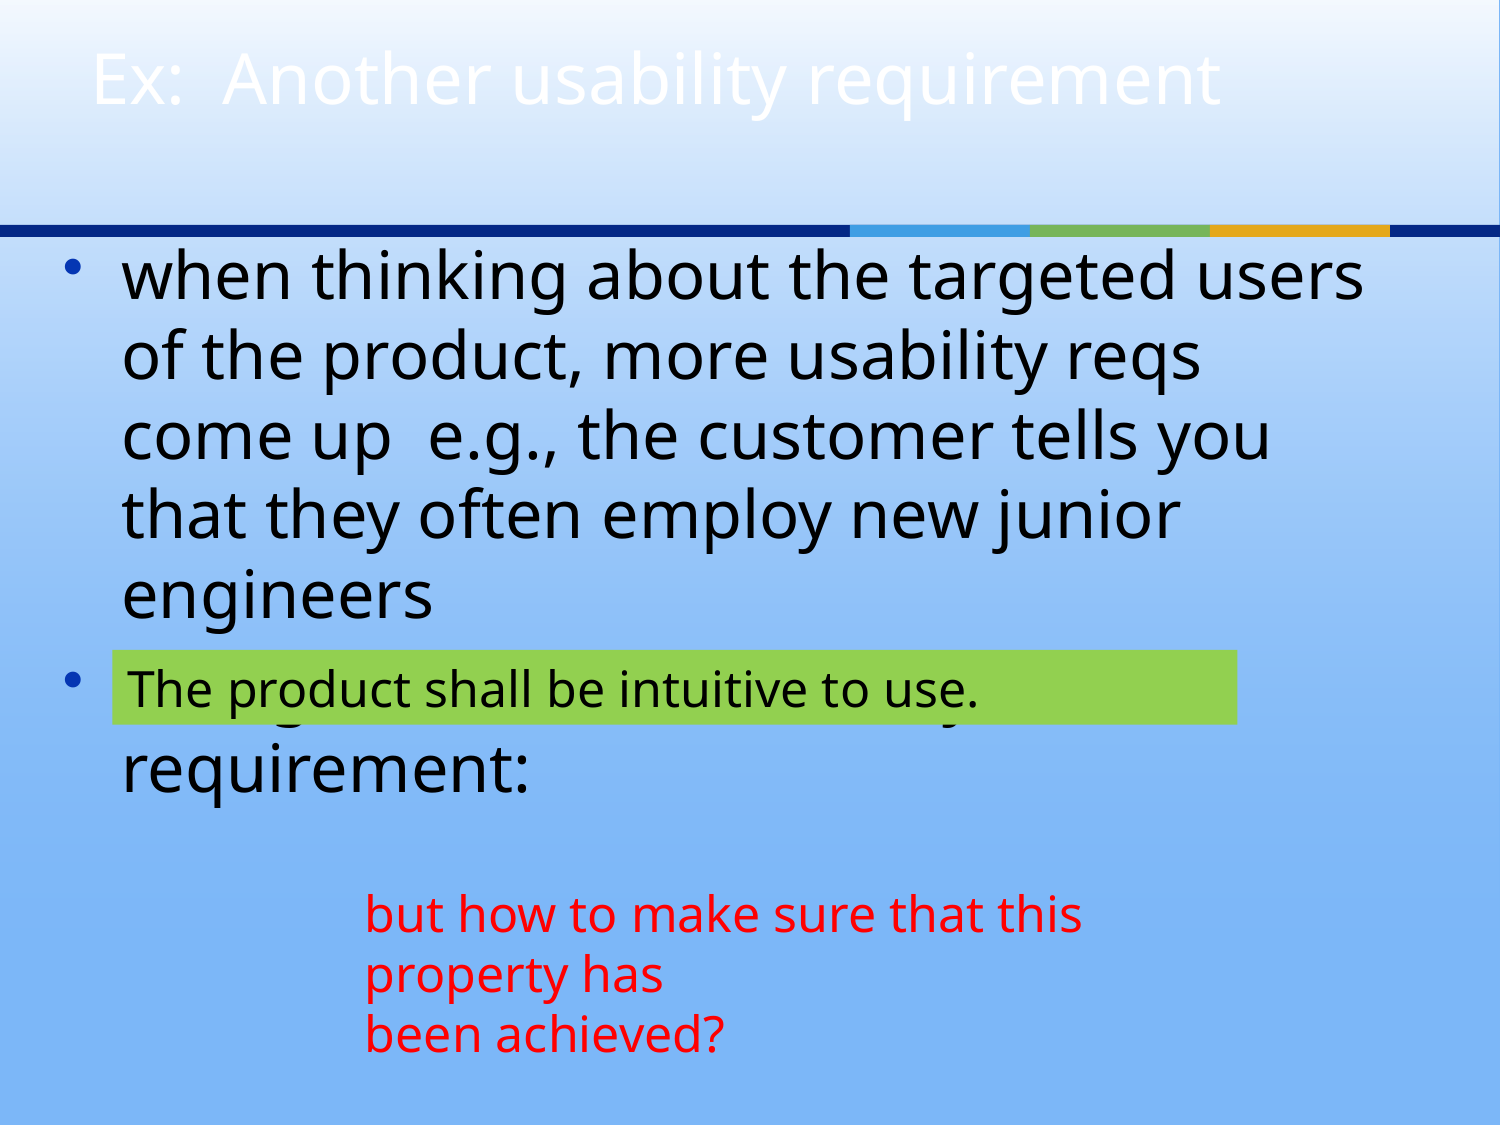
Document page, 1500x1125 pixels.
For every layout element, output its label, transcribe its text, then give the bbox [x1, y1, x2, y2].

text_box but how to make sure that this property has been achieved? [349, 874, 1313, 1115]
text_box The product shall be intuitive to use. [112, 649, 1238, 725]
title Ex: Another usability requirement [75, 24, 1425, 213]
list when thinking about the targeted users of the product, more usability reqs come up e.g., the customer tells you that they often employ new junior engineers this gives another usability requirement: [50, 224, 1400, 738]
